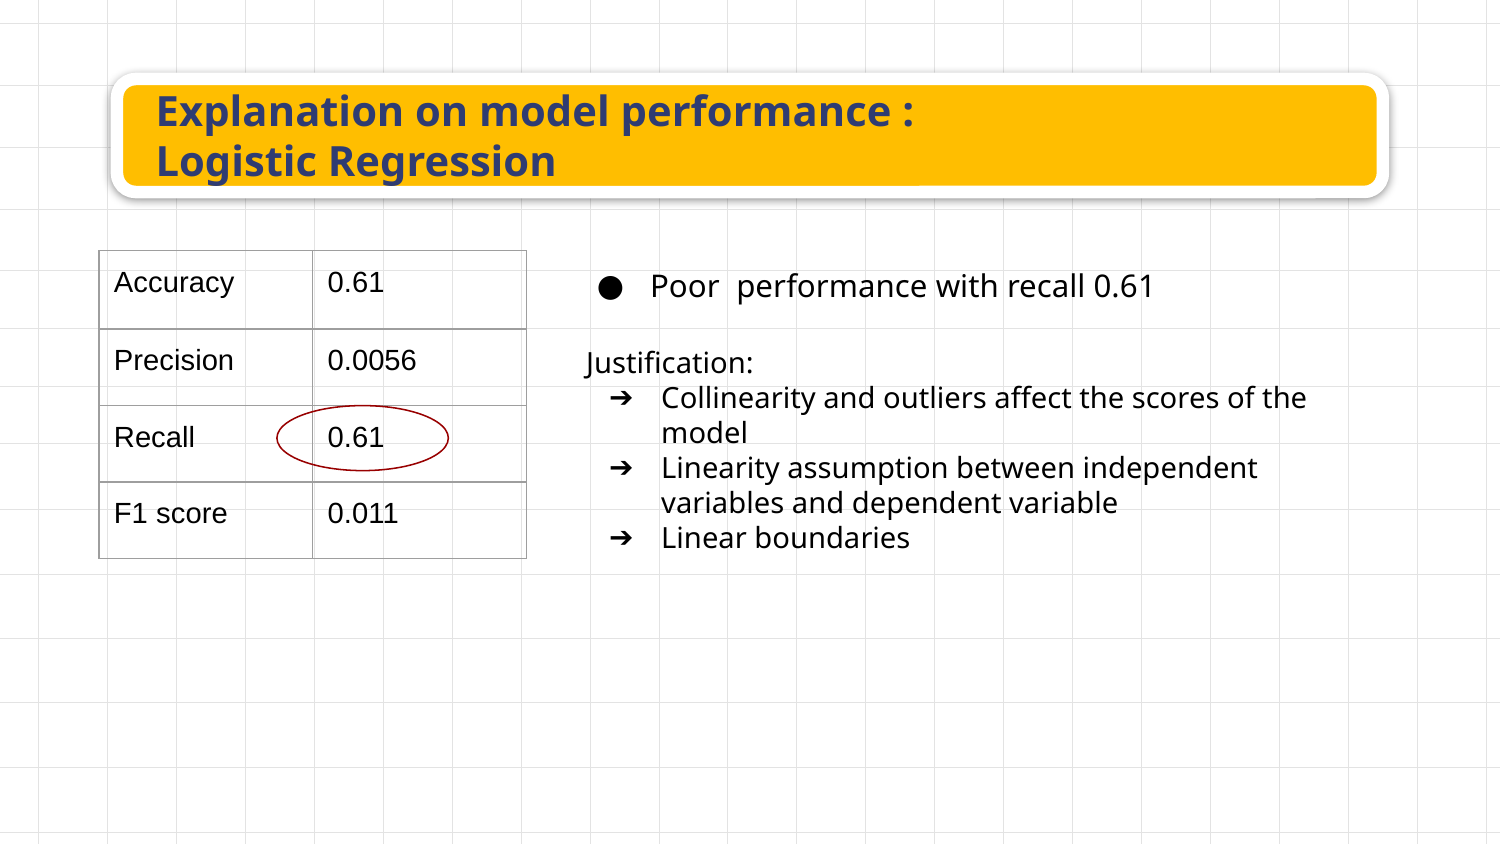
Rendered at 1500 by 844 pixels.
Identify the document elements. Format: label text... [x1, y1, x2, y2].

table_cell 0.61 [313, 406, 526, 481]
text_box [276, 405, 449, 471]
table_header Accuracy [100, 251, 312, 328]
table_cell 0.011 [313, 483, 526, 558]
table_header 0.61 [313, 251, 526, 328]
title Explanation on model performance : Logistic Regression [140, 88, 1318, 181]
table_cell Recall [100, 406, 312, 481]
table_cell 0.0056 [313, 330, 526, 405]
table_cell F1 score [100, 483, 312, 558]
table_cell Precision [100, 330, 312, 405]
text_box Poor performance with recall 0.61 [559, 250, 1354, 344]
text_box Justification: Collinearity and outliers affect the scores of the model Linearity assumption between independent variables and dependent variable Linear boundaries [571, 329, 1383, 639]
